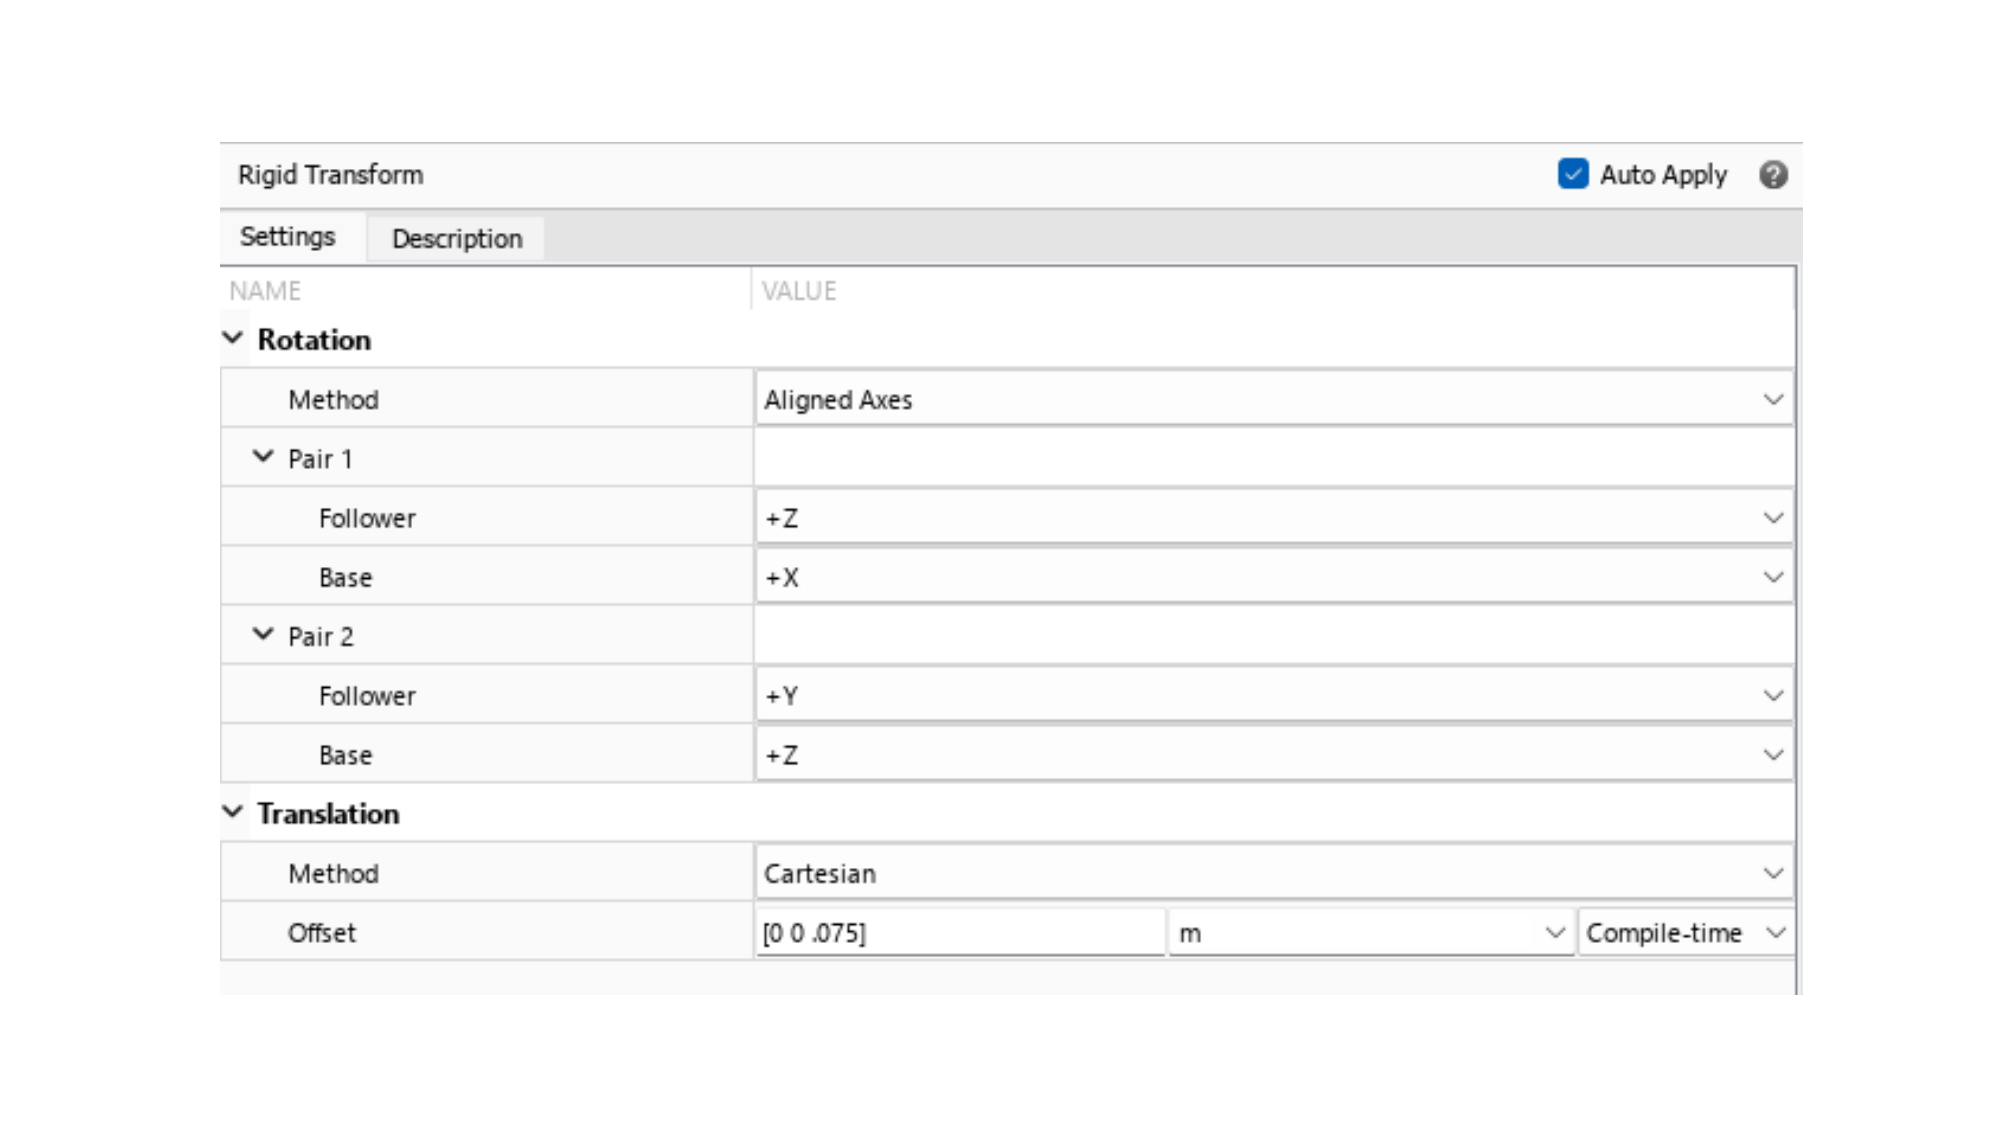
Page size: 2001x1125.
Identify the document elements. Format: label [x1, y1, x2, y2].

picture [220, 142, 1803, 995]
